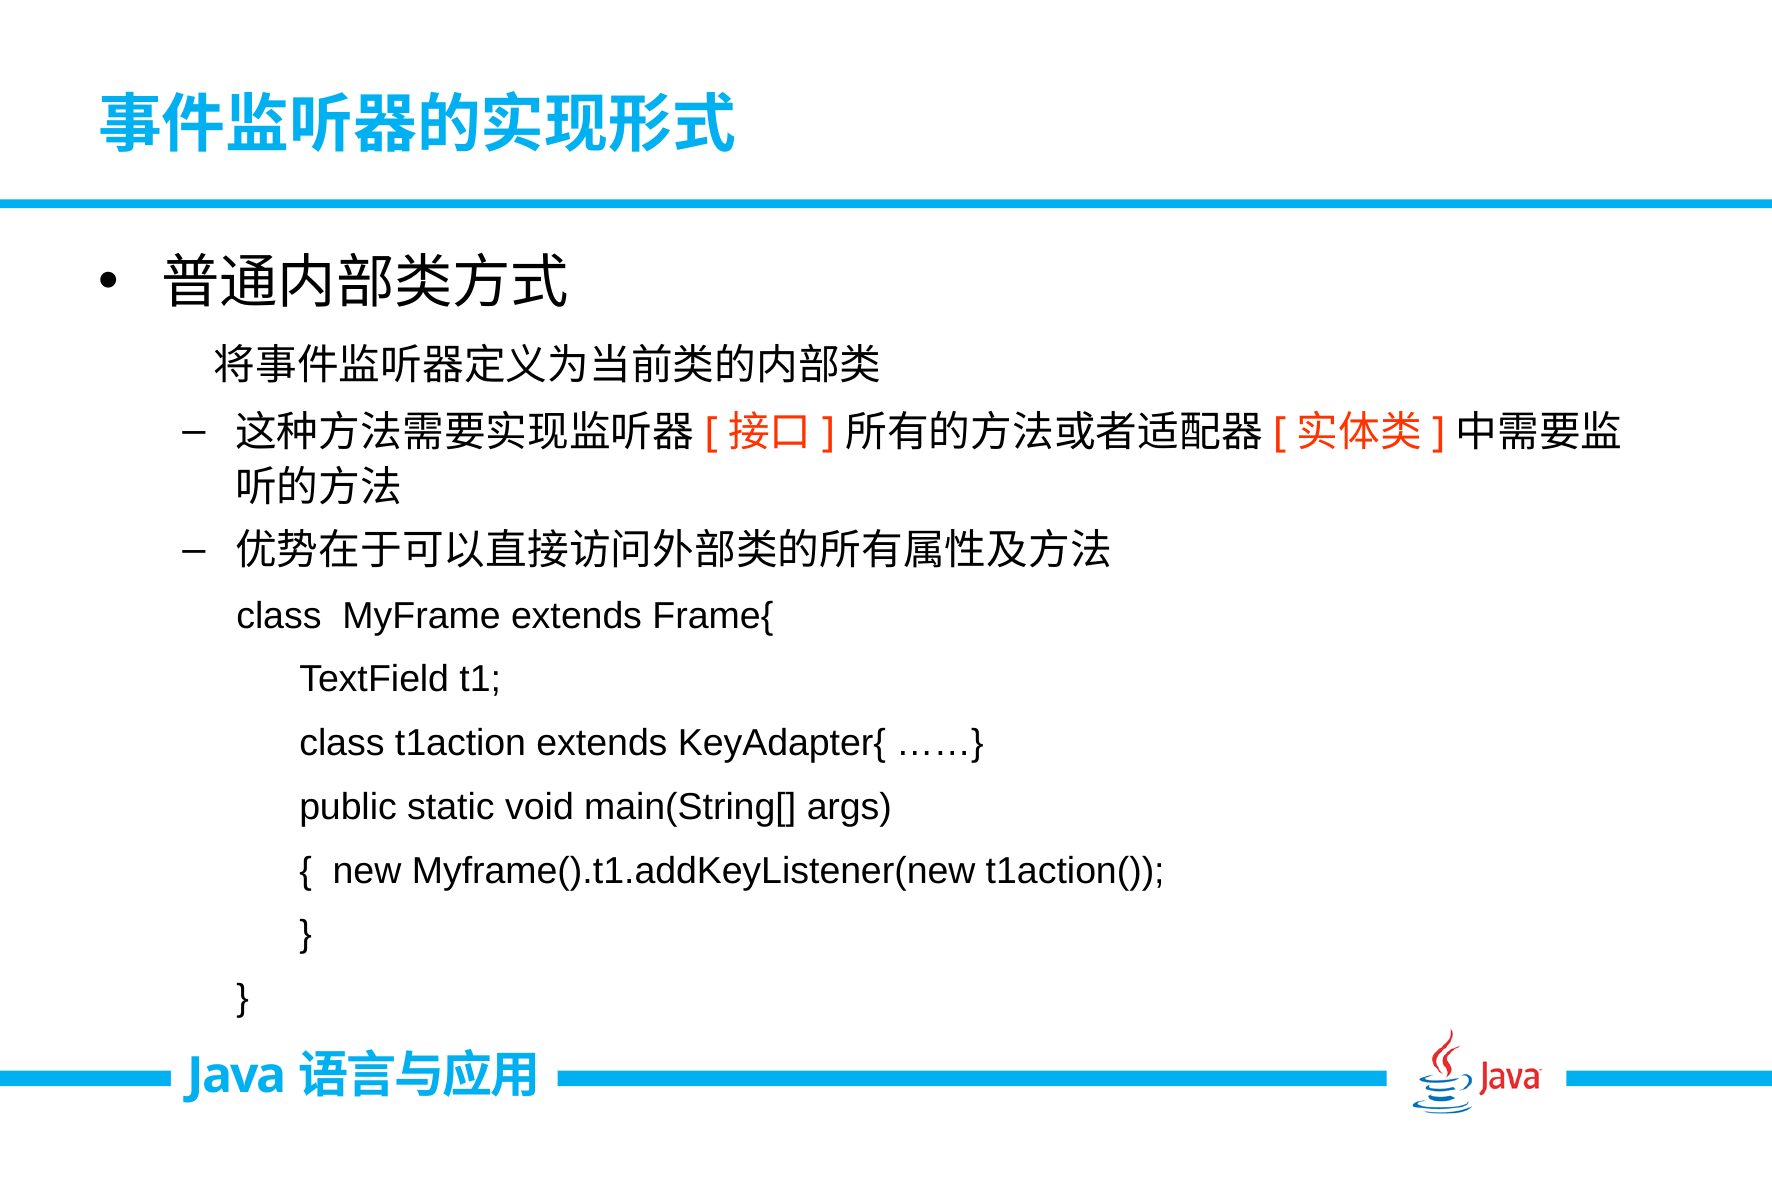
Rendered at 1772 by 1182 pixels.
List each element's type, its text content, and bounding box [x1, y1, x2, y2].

list 普通内部类方式 将事件监听器定义为当前类的内部类 这种方法需要实现监听器[接口]所有的方法或者适配器[实体类]中需要监听的方法 优势在于可以直接访问外部类的所有属性及方法 [80, 228, 1677, 1009]
title 事件监听器的实现形式 [80, 73, 1677, 168]
picture [1386, 1026, 1567, 1117]
text_box class MyFrame extends Frame{ TextField t1; class t1action extends KeyAdapter{ ……} public static void main(String[] args) { new Myframe().t1.addKeyListener(new t1action()); } } [221, 583, 1574, 1026]
